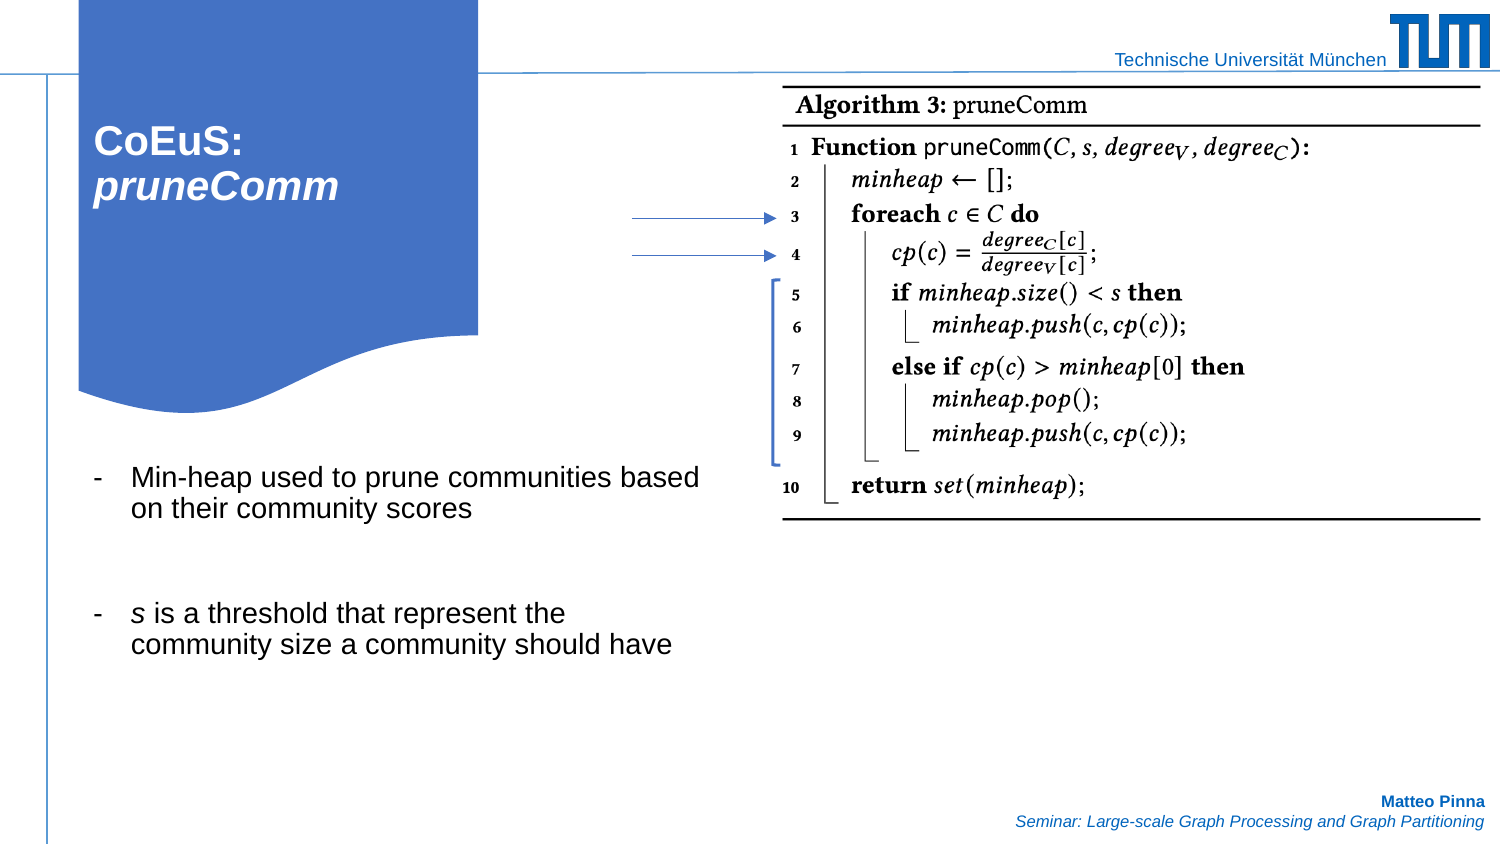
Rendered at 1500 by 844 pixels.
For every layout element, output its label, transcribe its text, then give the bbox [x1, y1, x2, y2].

picture [776, 78, 1487, 527]
text_box [772, 279, 776, 466]
title CoEuS: pruneComm [78, 11, 533, 319]
list Min-heap used to prune communities based on their community scores s is a threshold that represent the community size a community should have [78, 454, 731, 701]
text_box [77, 0, 480, 414]
picture [1390, 14, 1490, 68]
